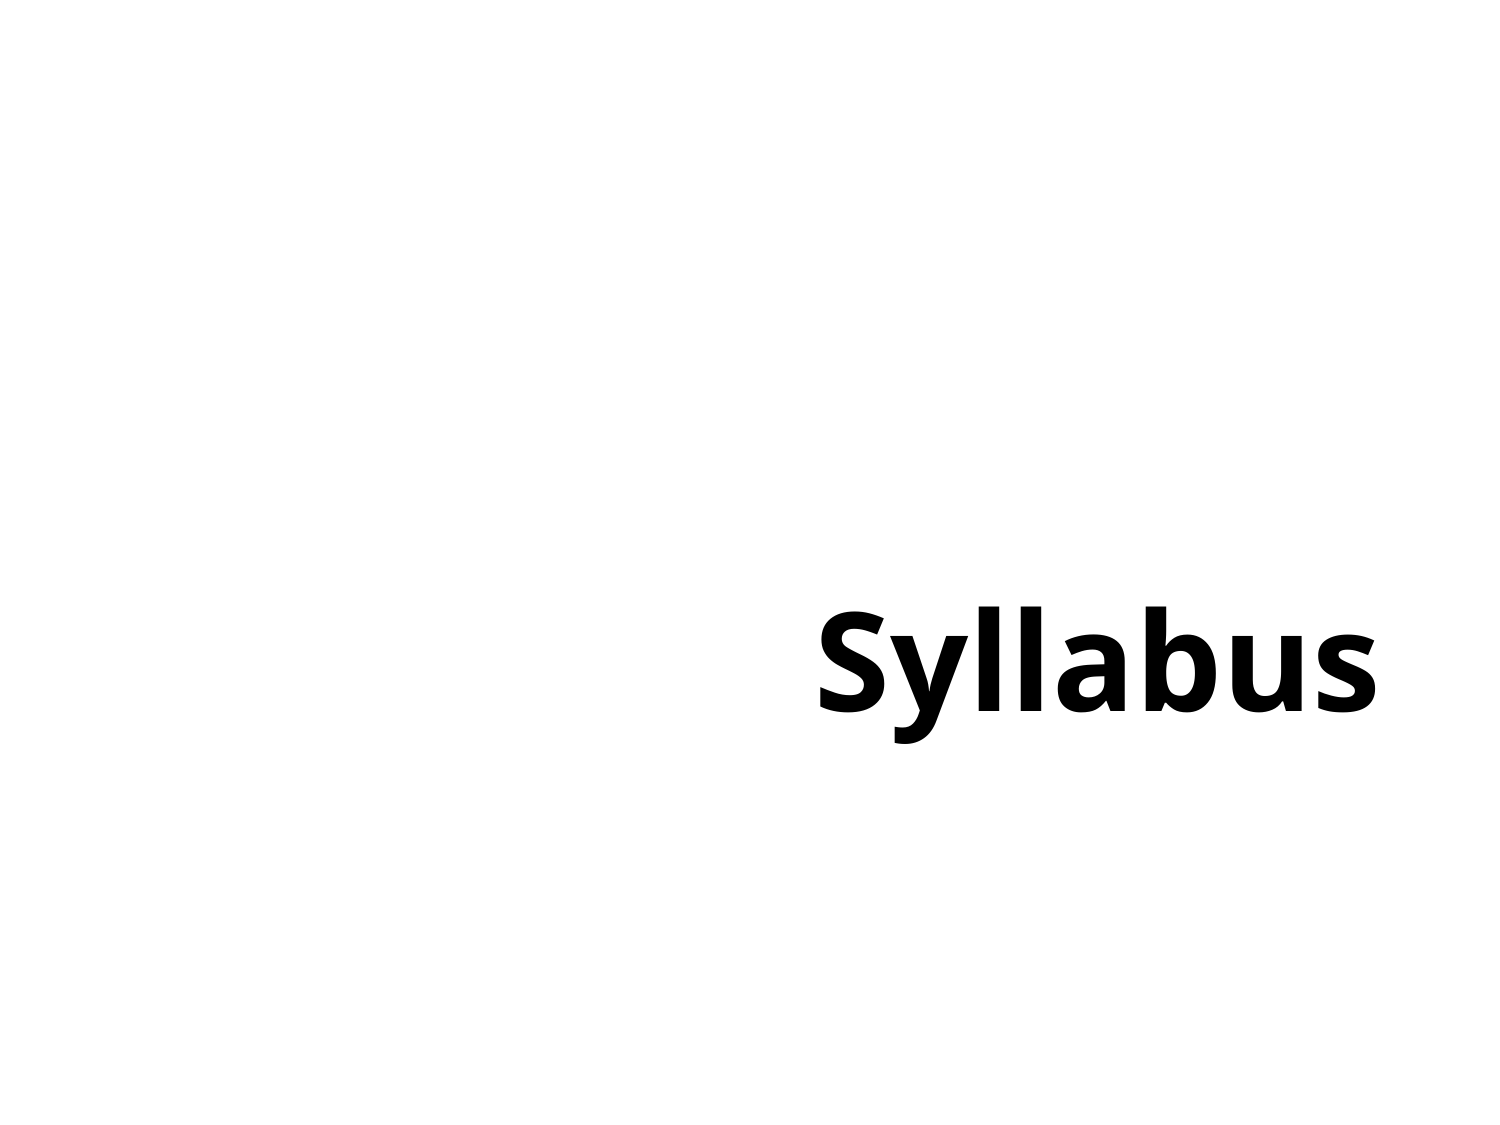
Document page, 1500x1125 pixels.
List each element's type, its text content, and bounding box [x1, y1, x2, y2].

title Syllabus [102, 280, 1397, 749]
